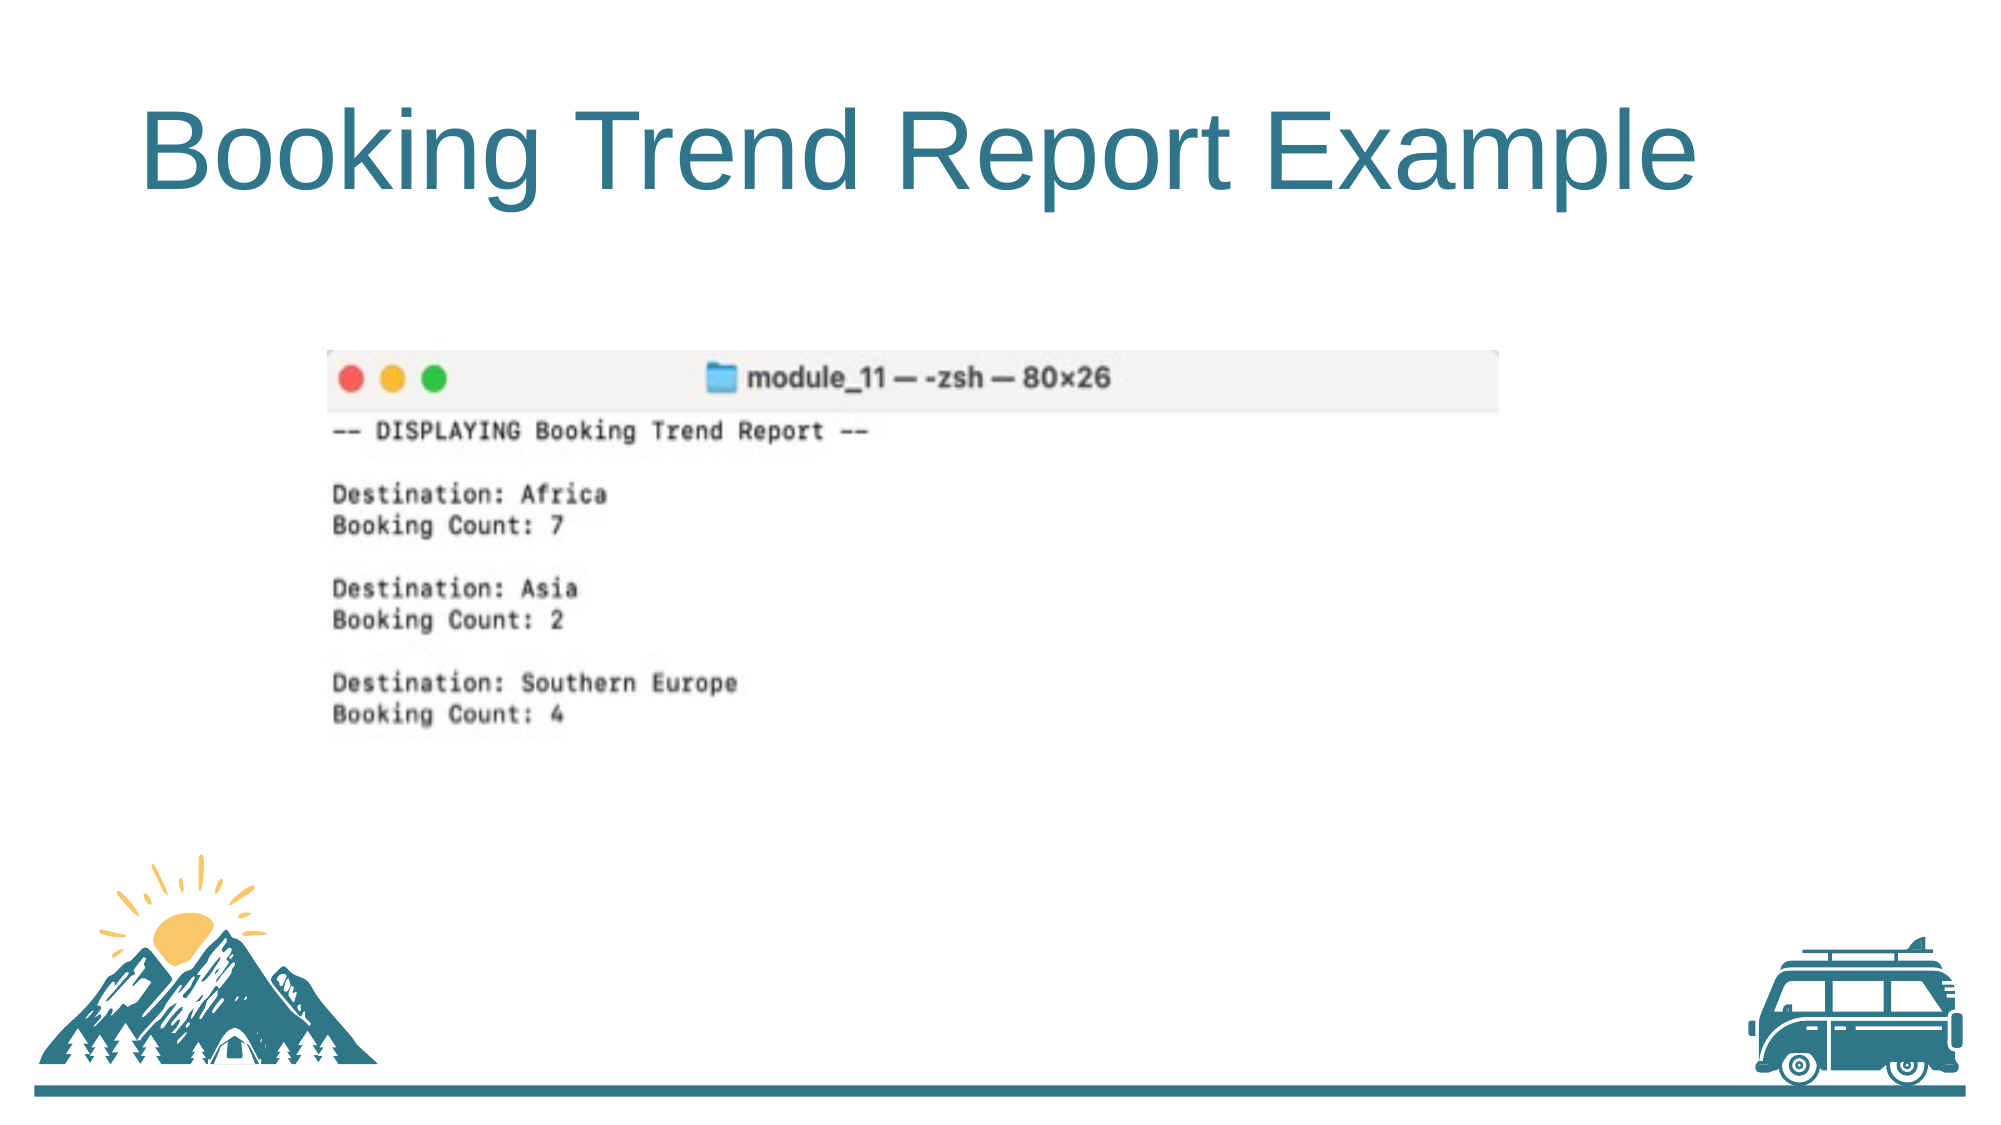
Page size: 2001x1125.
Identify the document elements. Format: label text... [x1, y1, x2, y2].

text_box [38, 854, 378, 1065]
text_box Booking Trend Report Example [123, 84, 2000, 228]
picture [327, 350, 1499, 763]
